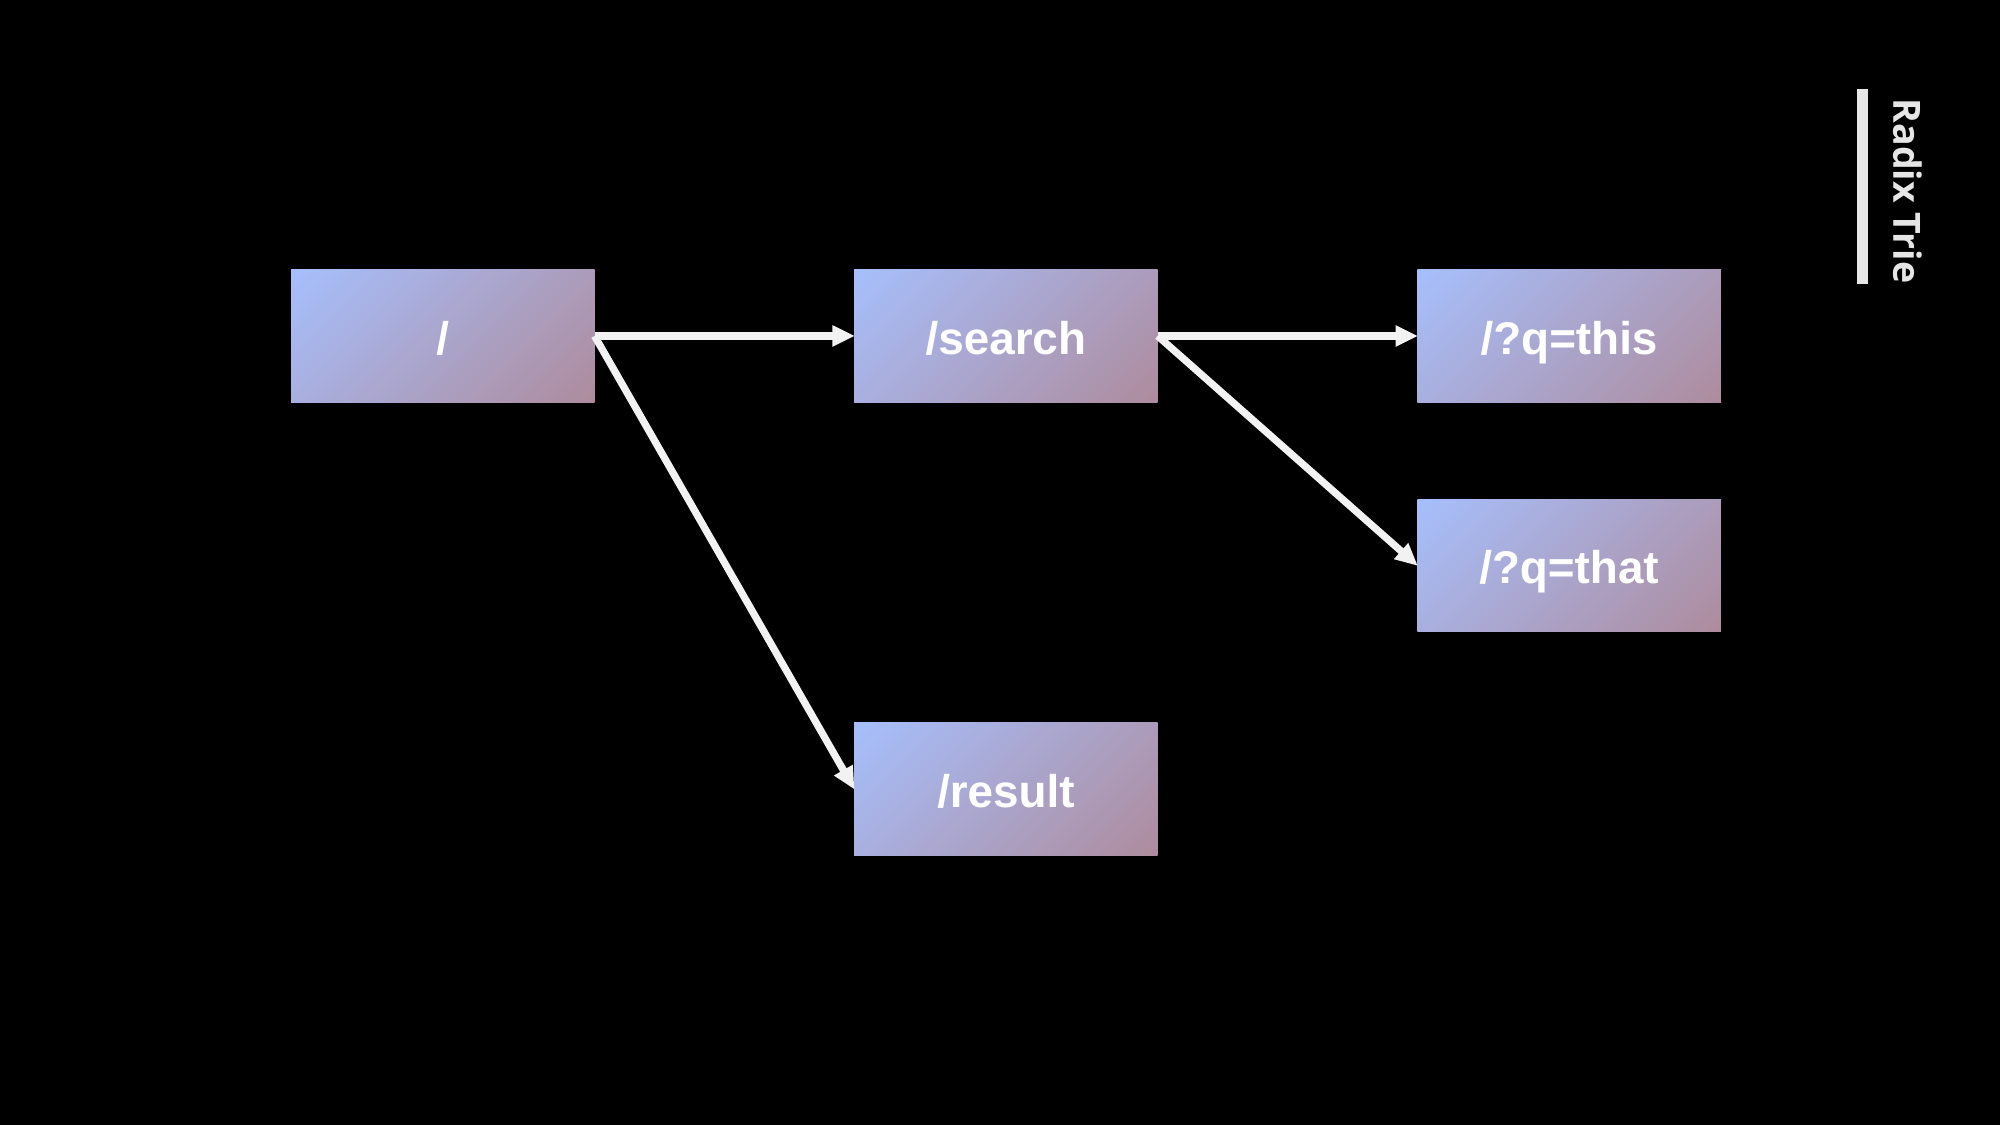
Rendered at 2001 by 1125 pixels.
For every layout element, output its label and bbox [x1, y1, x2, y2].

text_box [290, 269, 1721, 856]
